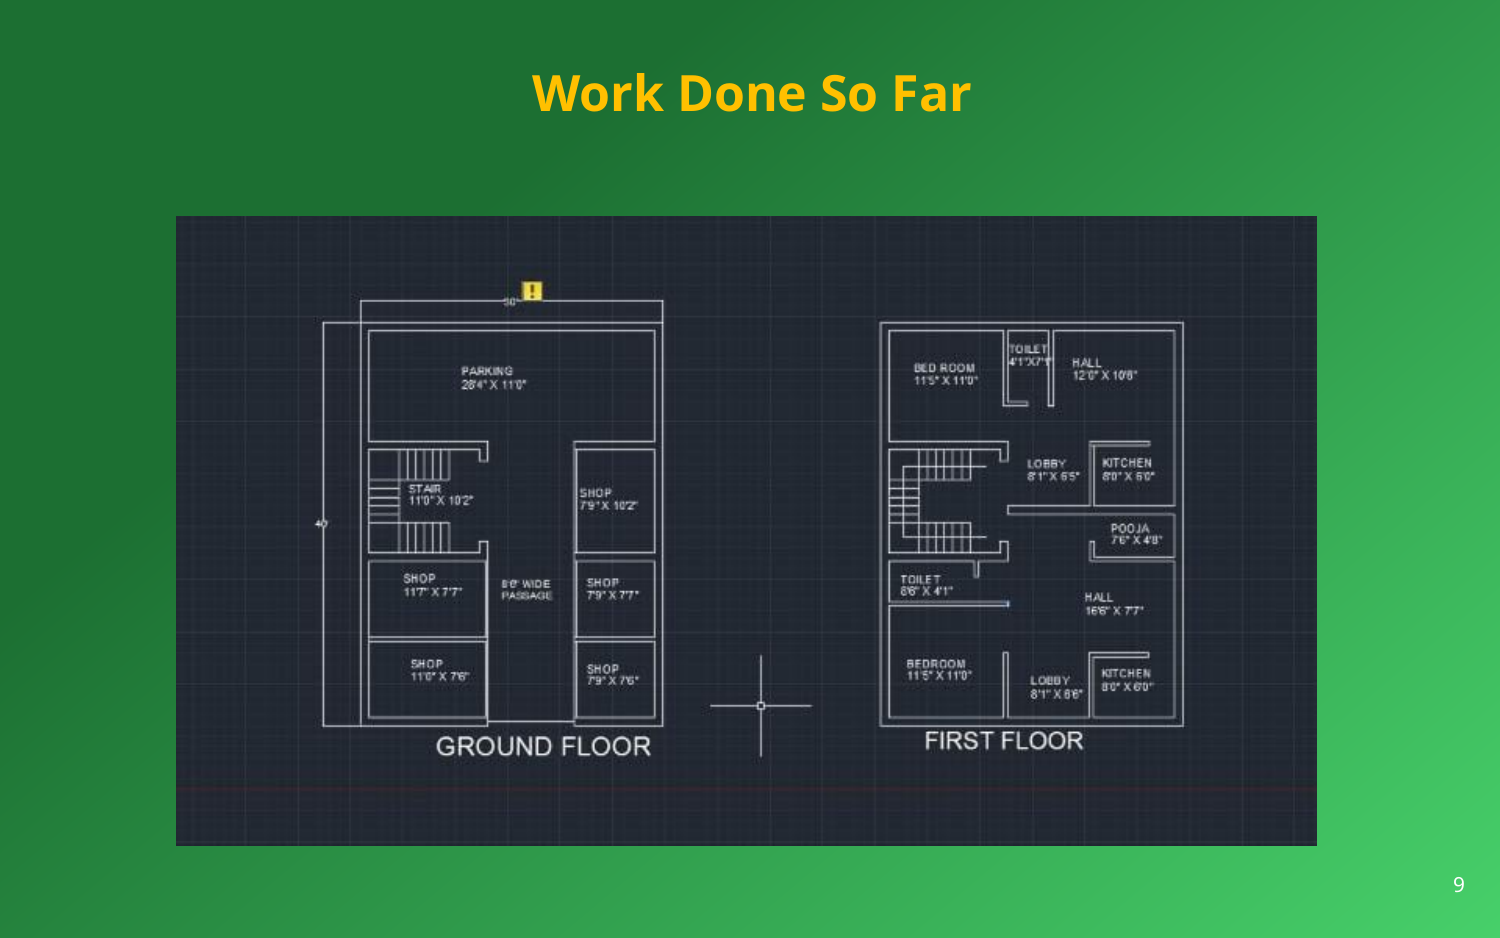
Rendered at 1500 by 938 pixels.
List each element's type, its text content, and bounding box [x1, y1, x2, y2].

picture [175, 216, 1317, 847]
title Work Done So Far [51, 46, 1454, 784]
slide_number 9 [1389, 849, 1480, 922]
list [0, 167, 1449, 922]
